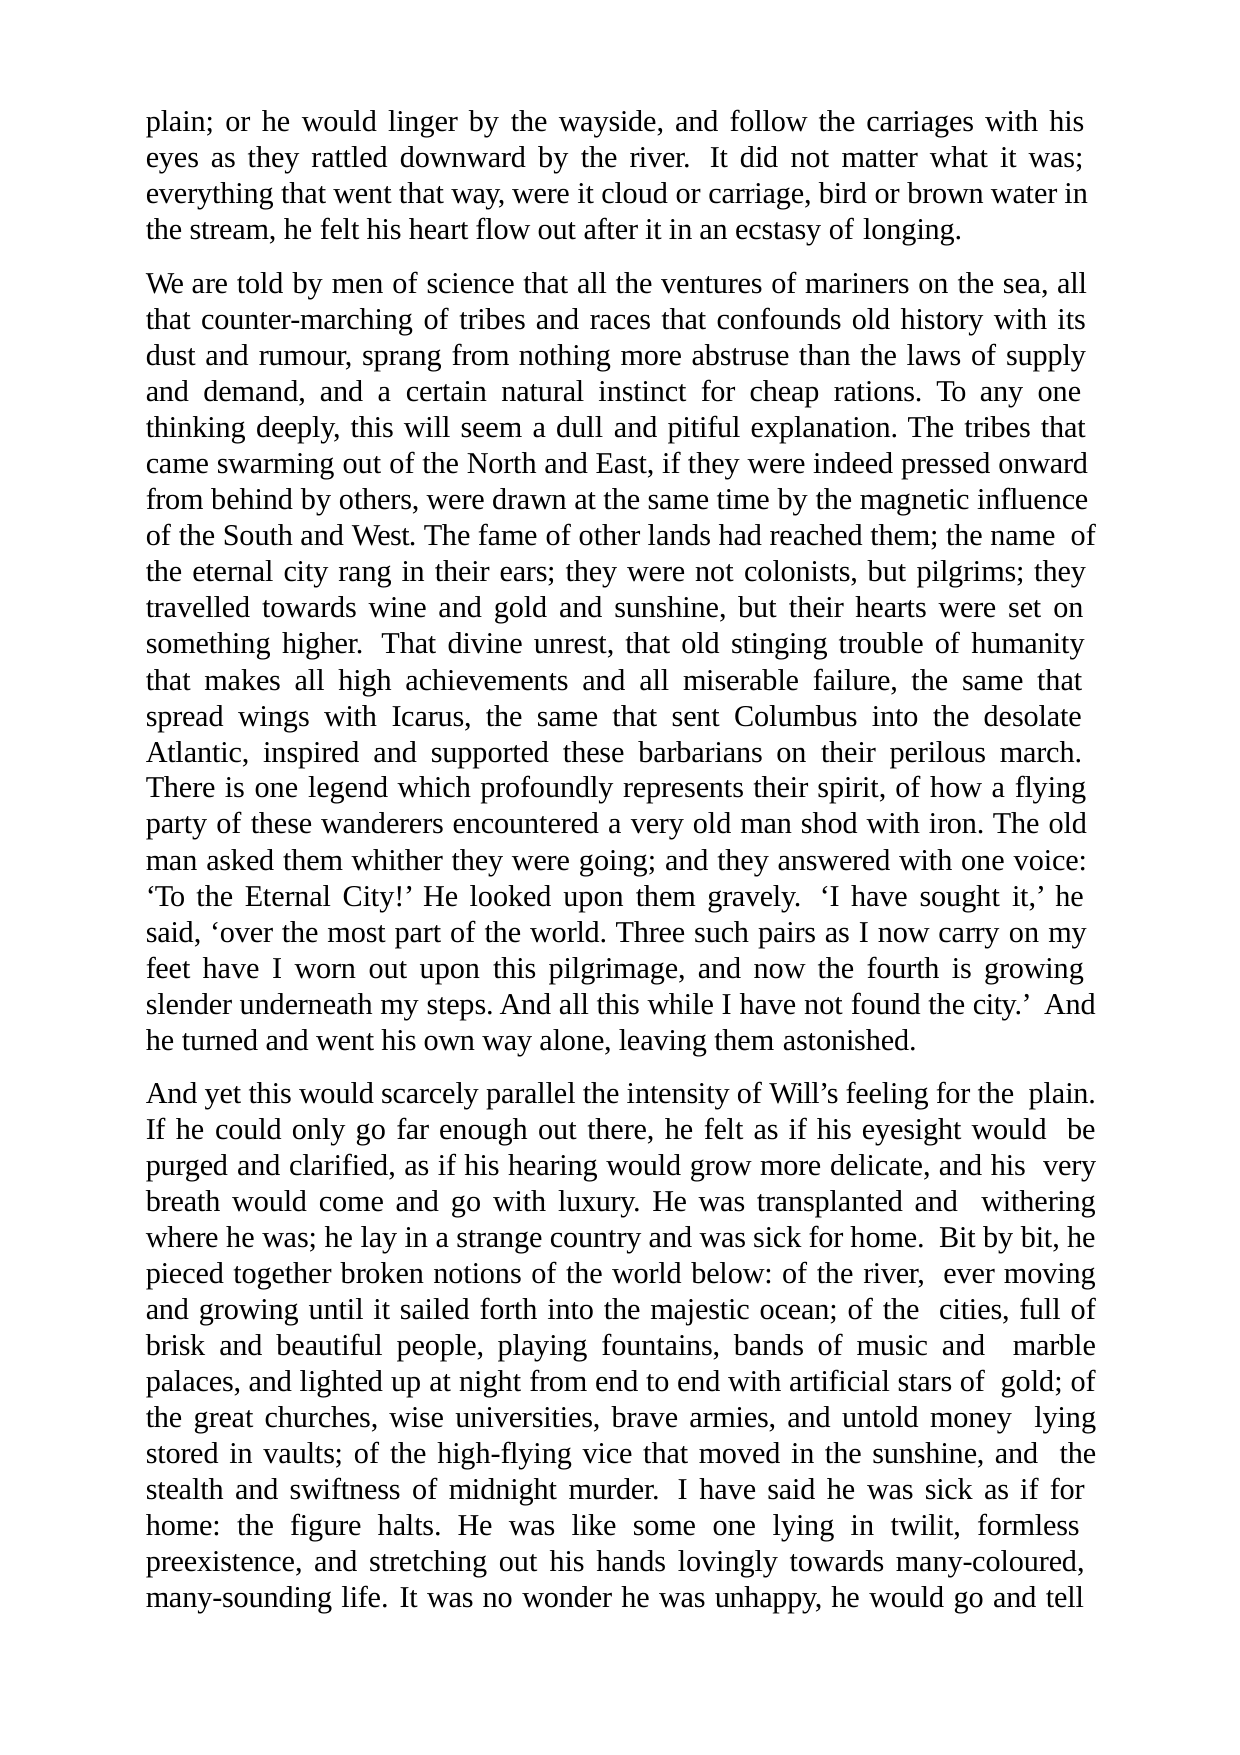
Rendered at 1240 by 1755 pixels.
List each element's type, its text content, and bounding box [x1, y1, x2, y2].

text_box plain; or he would linger by the wayside, and follow the carriages with his eyes as they rattled downward by the river. It did not matter what it was; everything that went that way, were it cloud or carriage, bird or brown water in the stream, he felt his heart flow out after it in an ecstasy of longing. We are told by men of science that all the ventures of mariners on the sea, all that counter-marching of tribes and races that confounds old history with its dust and rumour, sprang from nothing more abstruse than the laws of supply and demand, and a certain natural instinct for cheap rations. To any one thinking deeply, this will seem a dull and pitiful explanation. The tribes that came swarming out of the North and East, if they were indeed pressed onward from behind by others, were drawn at the same time by the magnetic influence of the South and West. The fame of other lands had reached them; the name of the eternal city rang in their ears; they were not colonists, but pilgrims; they travelled towards wine and gold and sunshine, but their hearts were set on something higher. That divine unrest, that old stinging trouble of humanity that makes all high achievements and all miserable failure, the same that spread wings with Icarus, the same that sent Columbus into the desolate Atlantic, inspired and supported these barbarians on their perilous march. There is one legend which profoundly represents their spirit, of how a flying party of these wanderers encountered a very old man shod with iron. The old man asked them whither they were going; and they answered with one voice: ‘To the Eternal City!’ He looked upon them gravely. ‘I have sought it,’ he said, ‘over the most part of the world. Three such pairs as I now carry on my feet have I worn out upon this pilgrimage, and now the fourth is growing slender underneath my steps. And all this while I have not found the city.’ And he turned and went his own way alone, leaving them astonished. And yet this would scarcely parallel the intensity of Will’s feeling for the plain. If he could only go far enough out there, he felt as if his eyesight would be purged and clarified, as if his hearing would grow more delicate, and his very breath would come and go with luxury. He was transplanted and withering where he was; he lay in a strange country and was sick for home. Bit by bit, he pieced together broken notions of the world below: of the river, ever moving and growing until it sailed forth into the majestic ocean; of the cities, full of brisk and beautiful people, playing fountains, bands of music and marble palaces, and lighted up at night from end to end with artificial stars of gold; of the great churches, wise universities, brave armies, and untold money lying stored in vaults; of the high-flying vice that moved in the sunshine, and the stealth and swiftness of midnight murder. I have said he was sick as if for home: the figure halts. He was like some one lying in twilit, formless preexistence, and stretching out his hands lovingly towards many-coloured, many-sounding life. It was no wonder he was unhappy, he would go and tell [143, 98, 1097, 1614]
